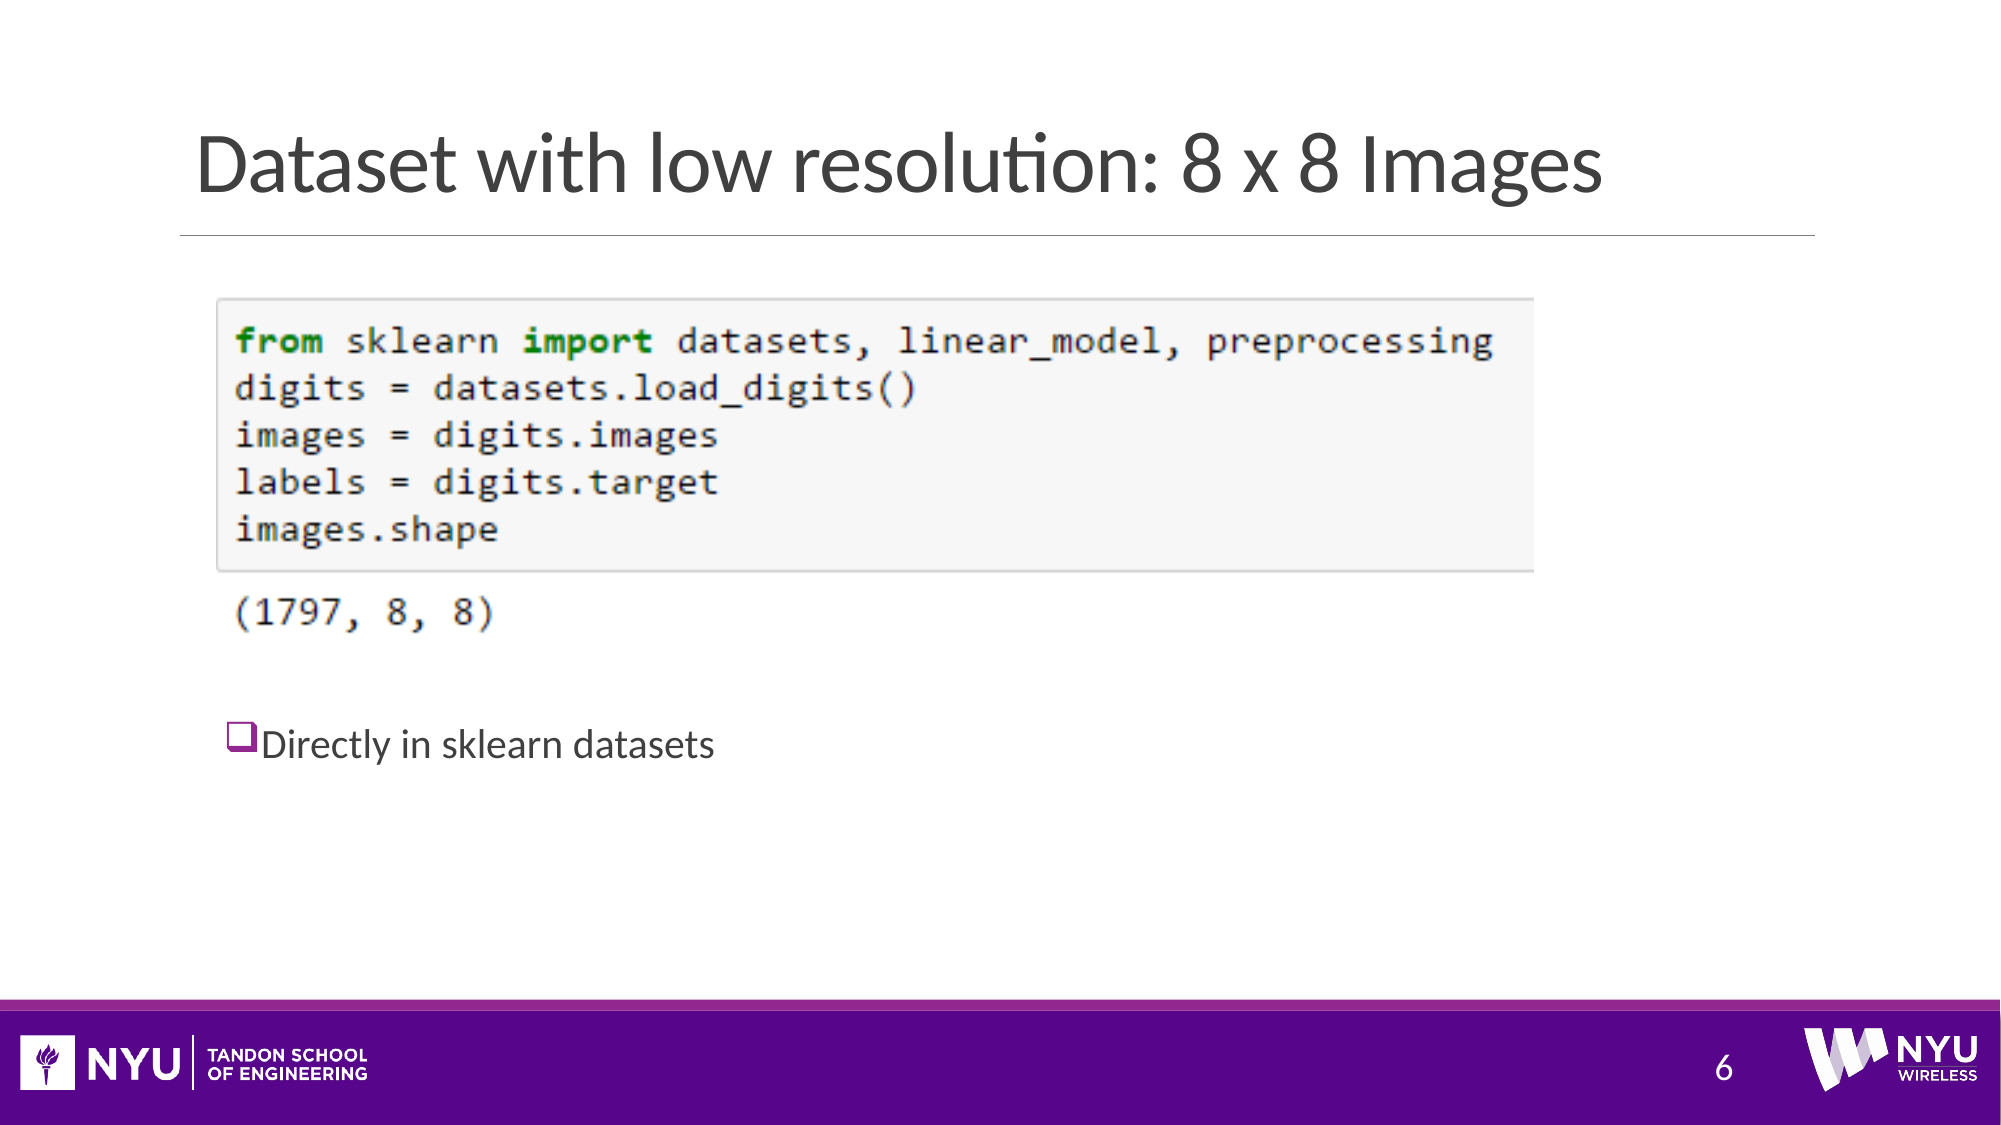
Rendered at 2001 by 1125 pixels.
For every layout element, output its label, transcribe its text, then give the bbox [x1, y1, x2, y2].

picture [215, 282, 1534, 650]
title Dataset with low resolution: 8 x 8 Images [180, 47, 1830, 218]
slide_number 6 [1533, 1035, 1749, 1096]
list Directly in sklearn datasets [223, 714, 1830, 963]
